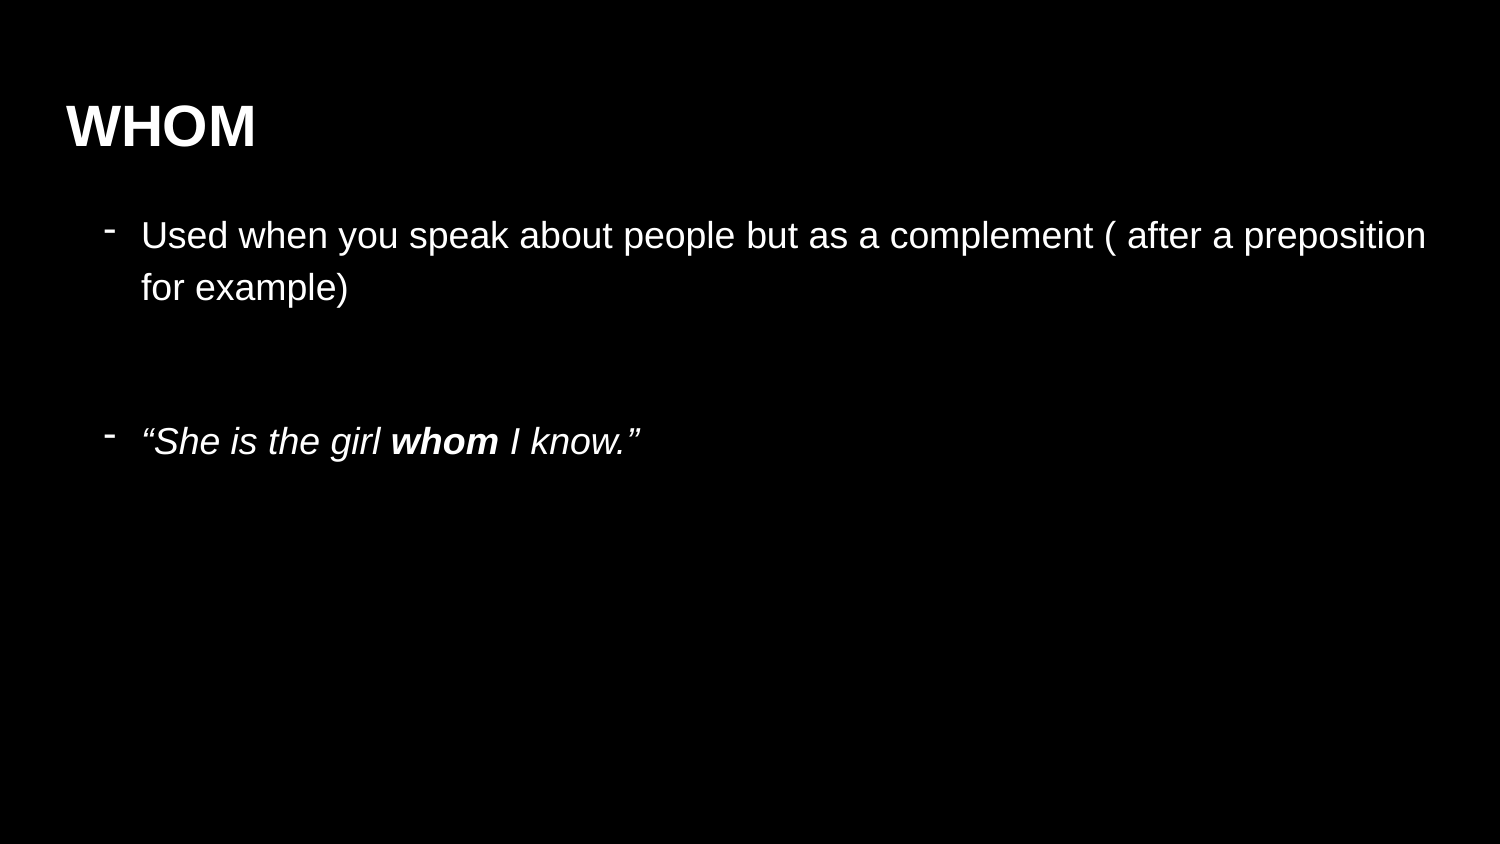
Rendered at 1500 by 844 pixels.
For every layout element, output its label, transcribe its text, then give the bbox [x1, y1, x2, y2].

list Used when you speak about people but as a complement ( after a preposition for example) “She is the girl whom I know.” [51, 189, 1449, 750]
title WHOM [51, 72, 1449, 167]
